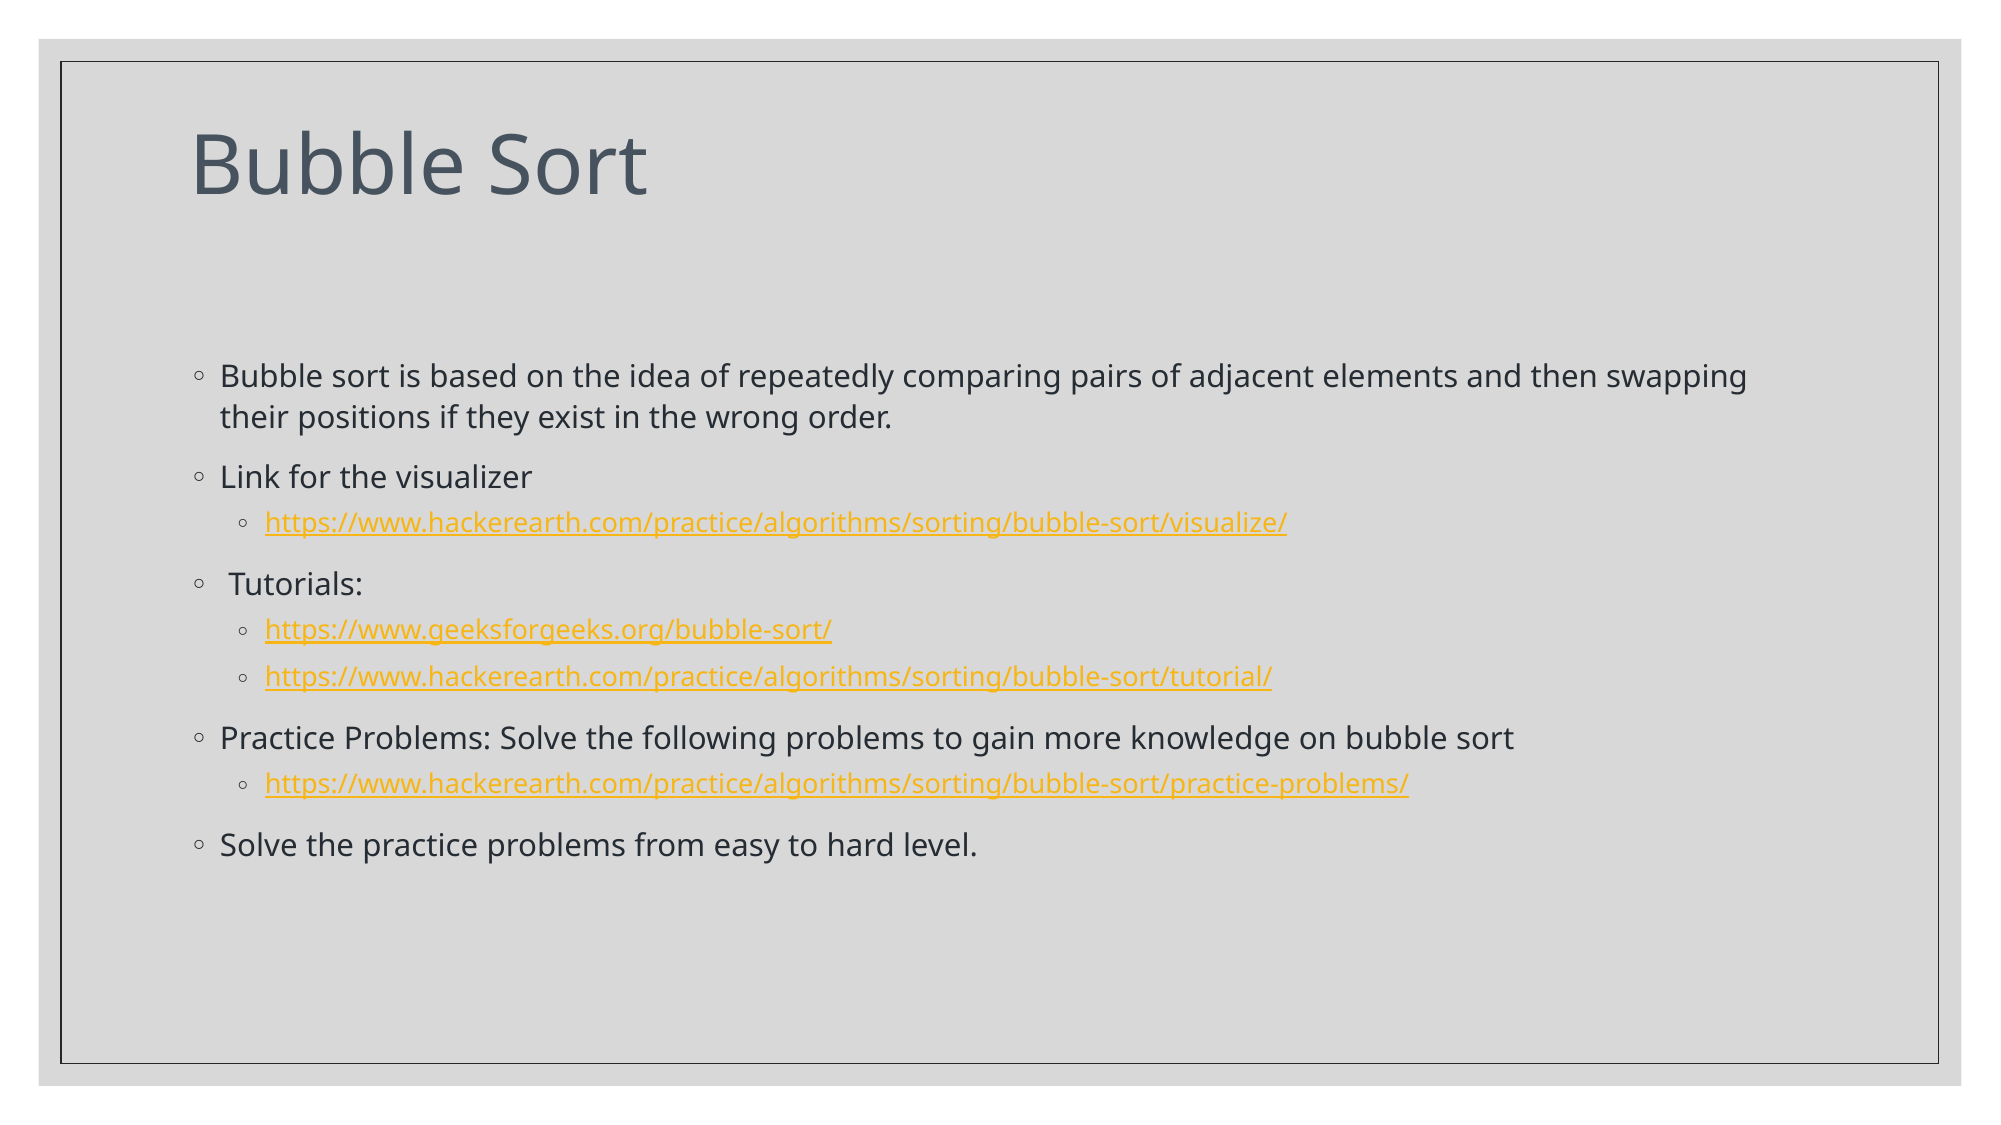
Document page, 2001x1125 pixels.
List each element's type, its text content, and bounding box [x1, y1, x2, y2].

list Bubble sort is based on the idea of repeatedly comparing pairs of adjacent elements and then swapping their positions if they exist in the wrong order. Link for the visualizer https://www.hackerearth.com/practice/algorithms/sorting/bubble-sort/visualize/ Tutorials: https://www.geeksforgeeks.org/bubble-sort/ https://www.hackerearth.com/practice/algorithms/sorting/bubble-sort/tutorial/ Practice Problems: Solve the following problems to gain more knowledge on bubble sort https://www.hackerearth.com/practice/algorithms/sorting/bubble-sort/practice-problems/ Solve the practice problems from easy to hard level. [174, 345, 1825, 977]
title Bubble Sort [174, 105, 1825, 331]
